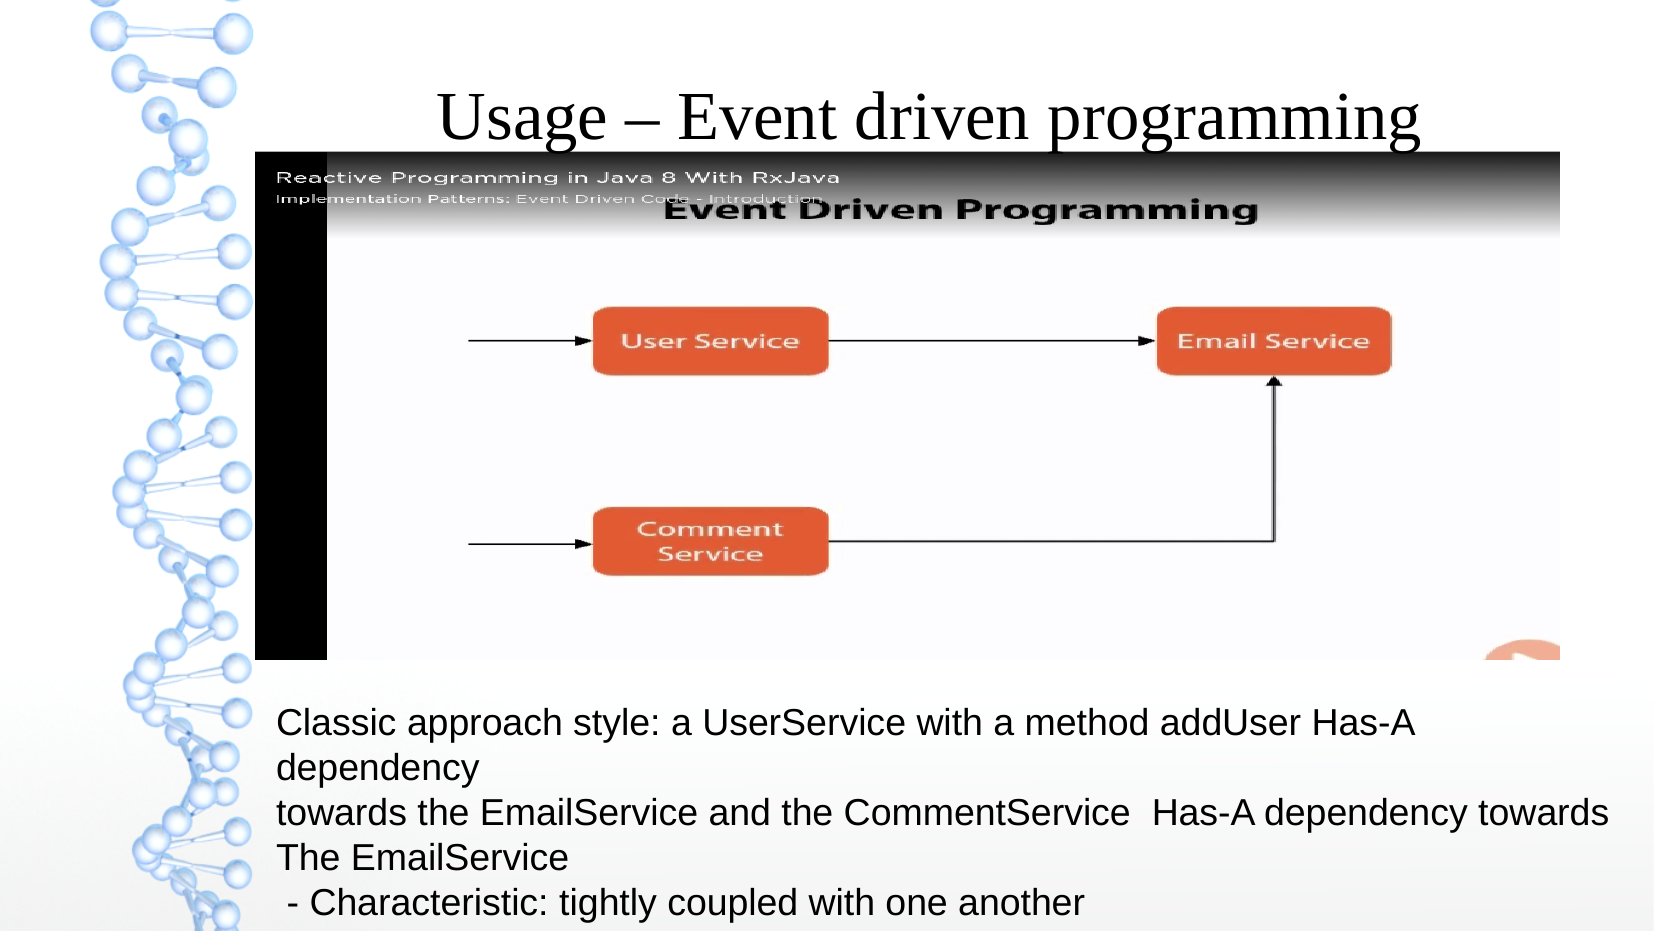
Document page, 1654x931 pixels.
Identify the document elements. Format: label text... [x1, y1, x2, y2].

picture [0, 0, 1654, 931]
text_box Usage – Event driven programming [265, 35, 1595, 189]
text_box Classic approach style: a UserService with a method addUser Has-A dependency towards the EmailService and the CommentService Has-A dependency towards The EmailService - Characteristic: tightly coupled with one another [261, 690, 1641, 874]
